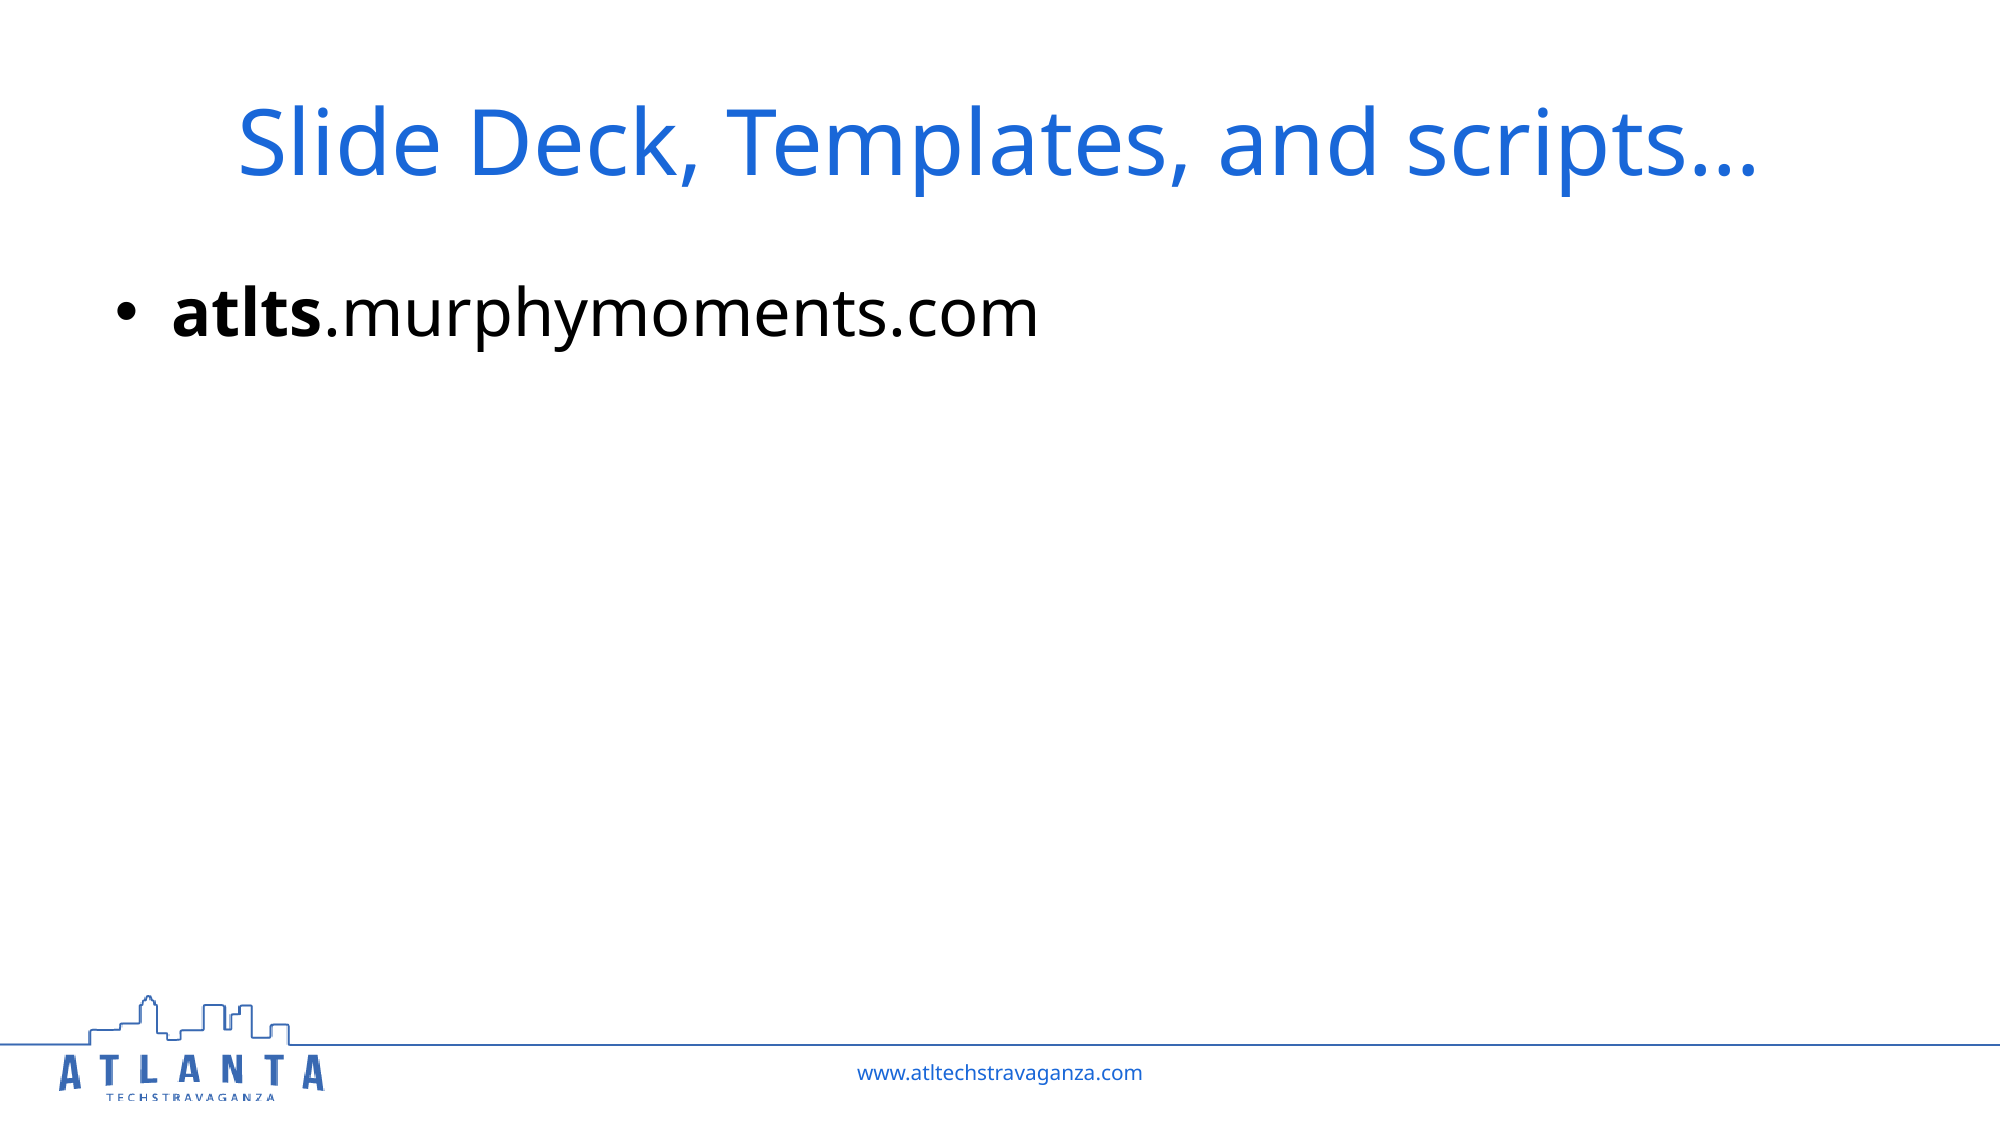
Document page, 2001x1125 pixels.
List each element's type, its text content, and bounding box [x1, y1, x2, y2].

list atlts.murphymoments.com [99, 262, 1900, 1005]
picture [0, 995, 2000, 1101]
title Slide Deck, Templates, and scripts… [99, 45, 1900, 233]
